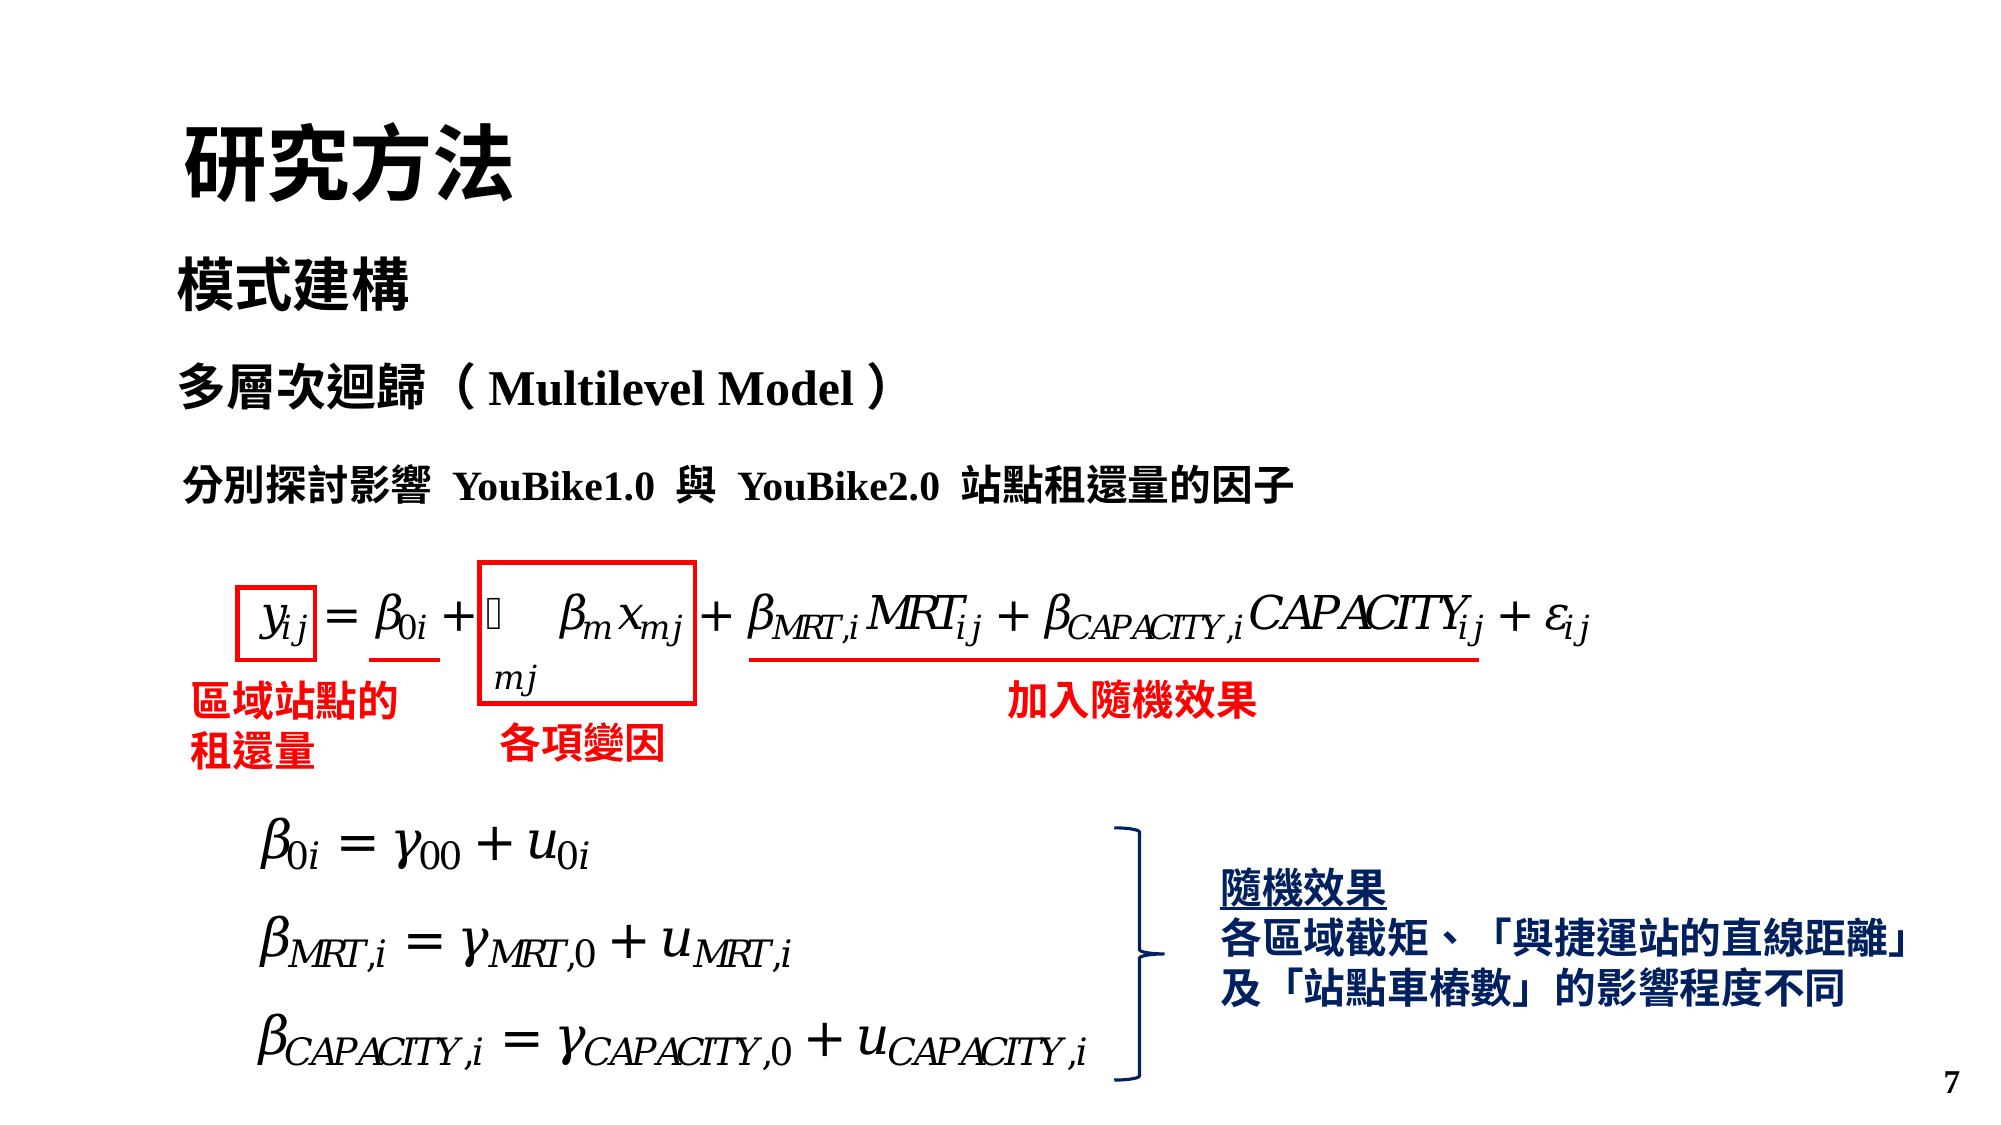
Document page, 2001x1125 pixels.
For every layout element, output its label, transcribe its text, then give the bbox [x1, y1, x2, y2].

text_box 各項變因 [484, 709, 690, 775]
text_box [478, 700, 696, 705]
text_box 隨機效果 各區域截矩、「與捷運站的直線距離」及「站點車樁數」的影響程度不同 [1205, 854, 1975, 1020]
text_box 研究方法 [168, 103, 532, 219]
slide_number 7 [1524, 1053, 1975, 1114]
text_box [1114, 827, 1165, 1080]
text_box 多層次迴歸（Multilevel Model） [161, 347, 1130, 423]
text_box 加入隨機效果 [992, 700, 1287, 732]
text_box 模式建構 [161, 240, 915, 326]
picture [167, 792, 1130, 1087]
text_box 分別探討影響 YouBike1.0 與 YouBike2.0 站點租還量的因子 [167, 451, 1798, 516]
picture [218, 550, 1662, 700]
